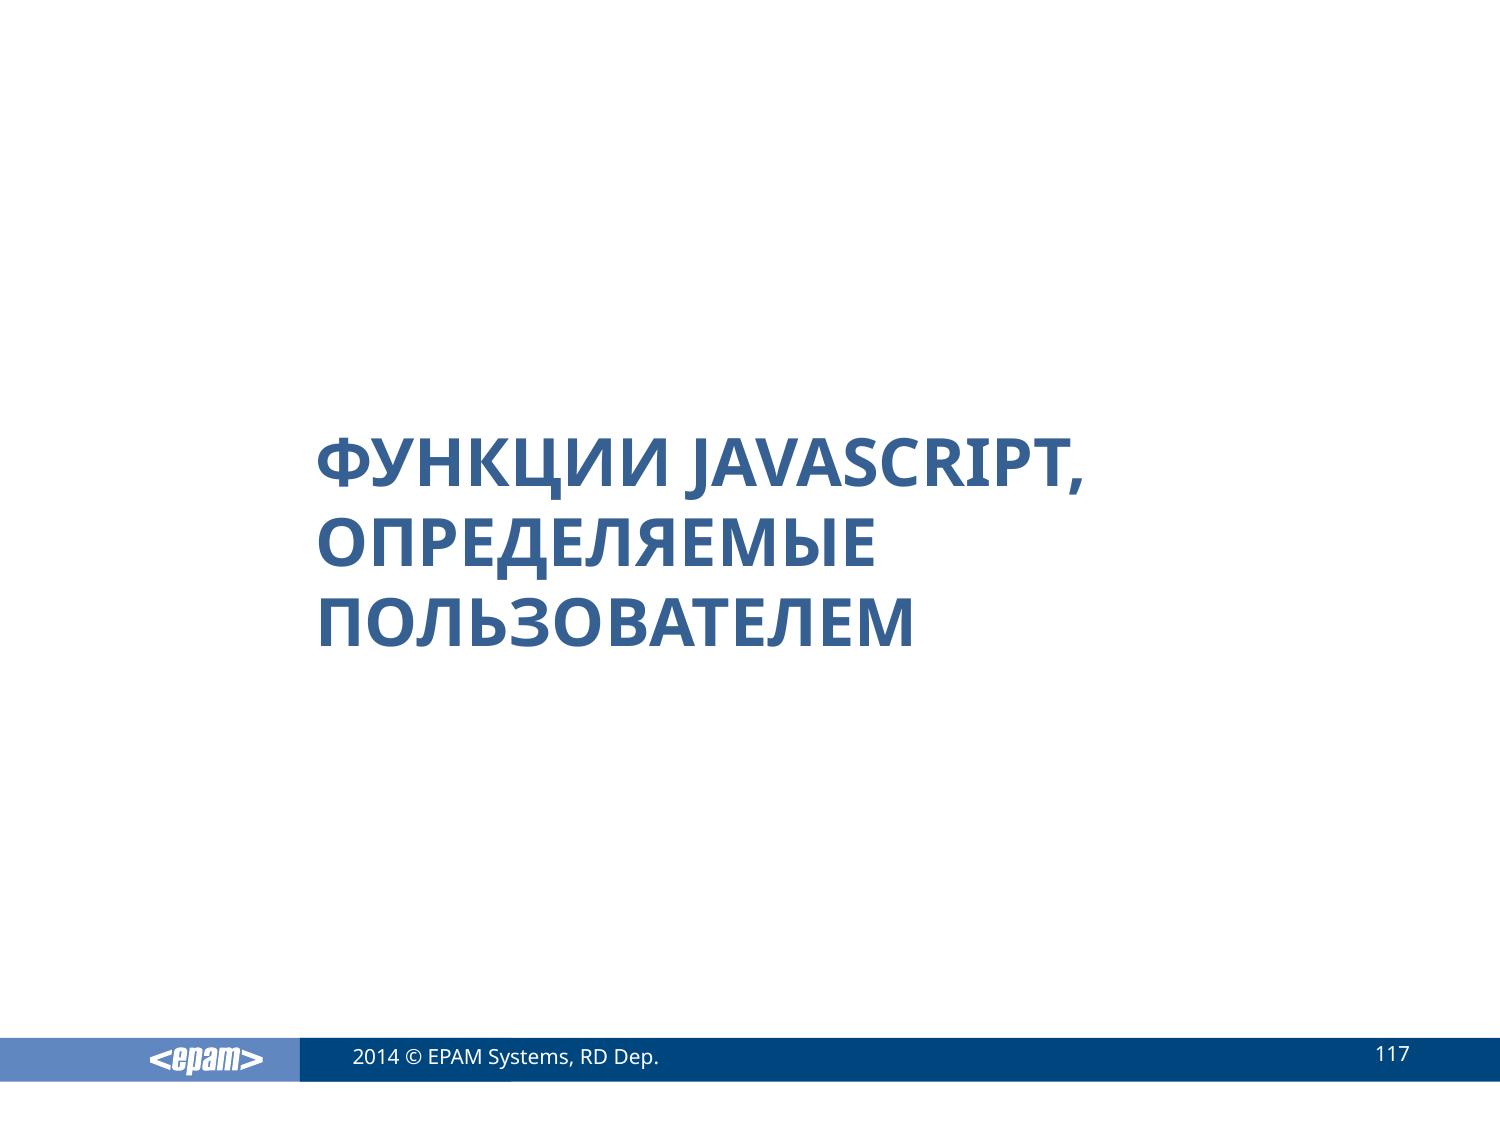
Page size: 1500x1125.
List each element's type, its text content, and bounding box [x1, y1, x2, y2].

slide_number 117 [1262, 1025, 1425, 1085]
title Функции JavaScript, определяемые пользователем [300, 412, 1350, 600]
footer 2014 © EPAM Systems, RD Dep. [337, 1028, 738, 1088]
